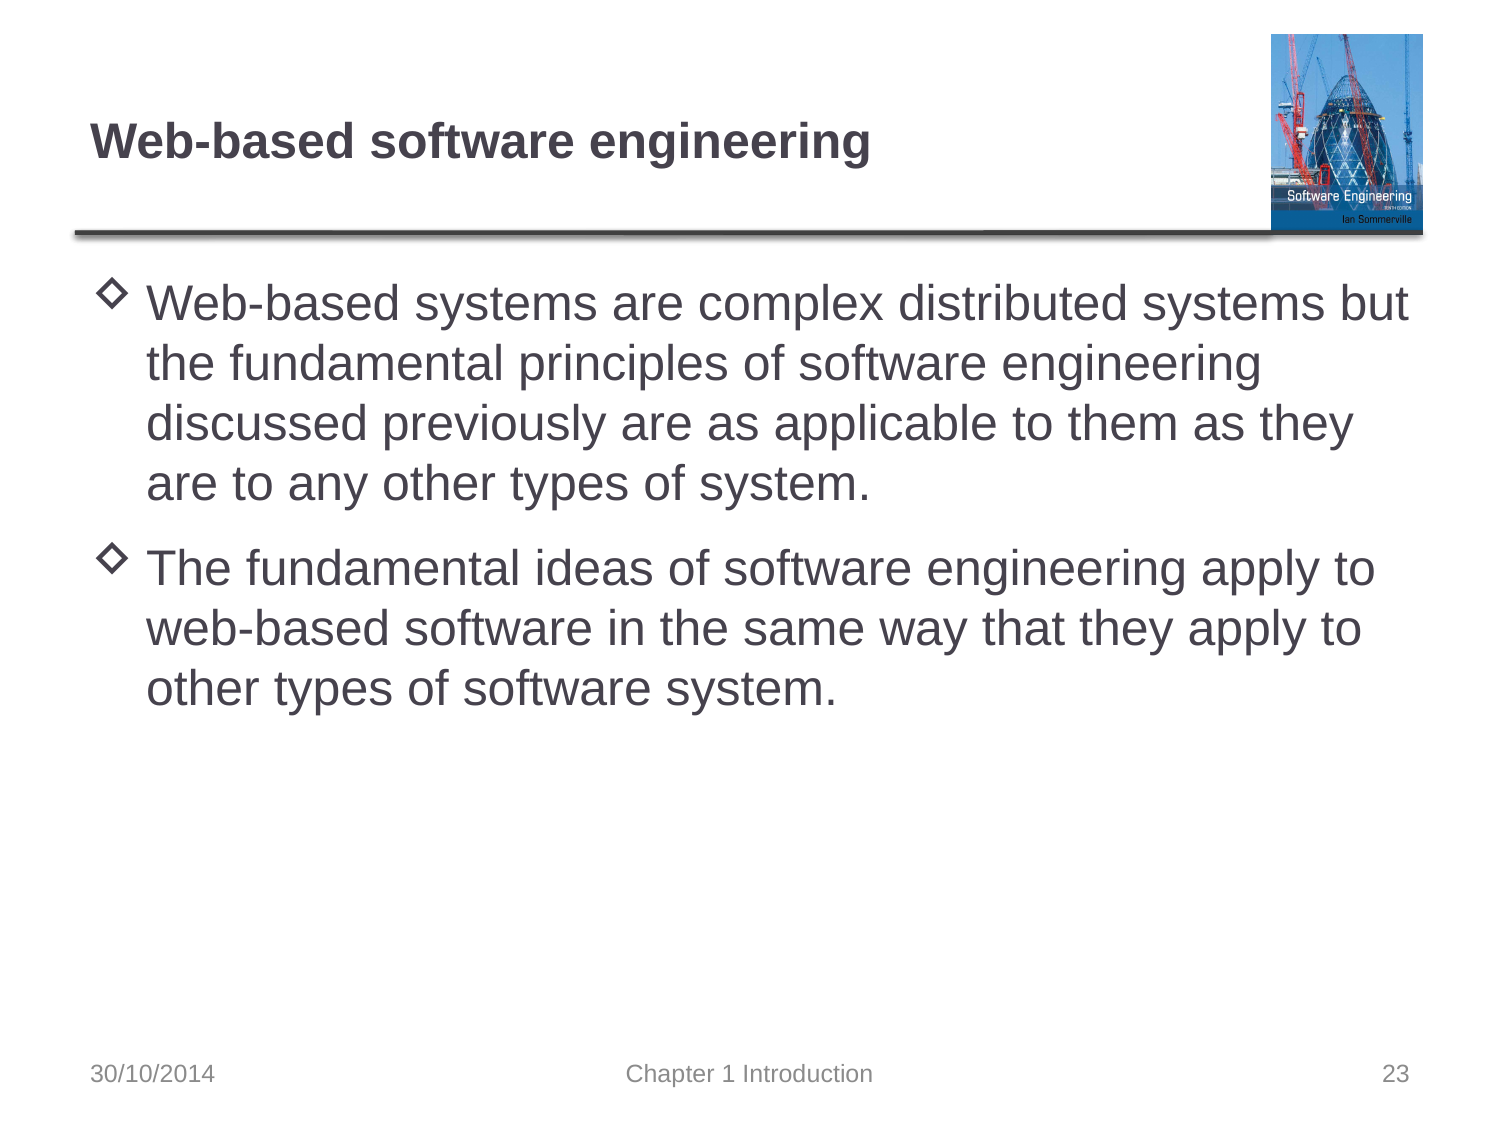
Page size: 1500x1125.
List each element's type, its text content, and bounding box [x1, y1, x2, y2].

picture [1271, 34, 1423, 230]
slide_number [75, 1042, 425, 1103]
list Web-based systems are complex distributed systems but the fundamental principles of software engineering discussed previously are as applicable to them as they are to any other types of system. The fundamental ideas of software engineering apply to web-based software in the same way that they apply to other types of software system. [75, 262, 1425, 1005]
slide_number 23 [1074, 1042, 1425, 1103]
title Web-based software engineering [74, 44, 1272, 233]
footer Chapter 1 Introduction [512, 1042, 988, 1103]
